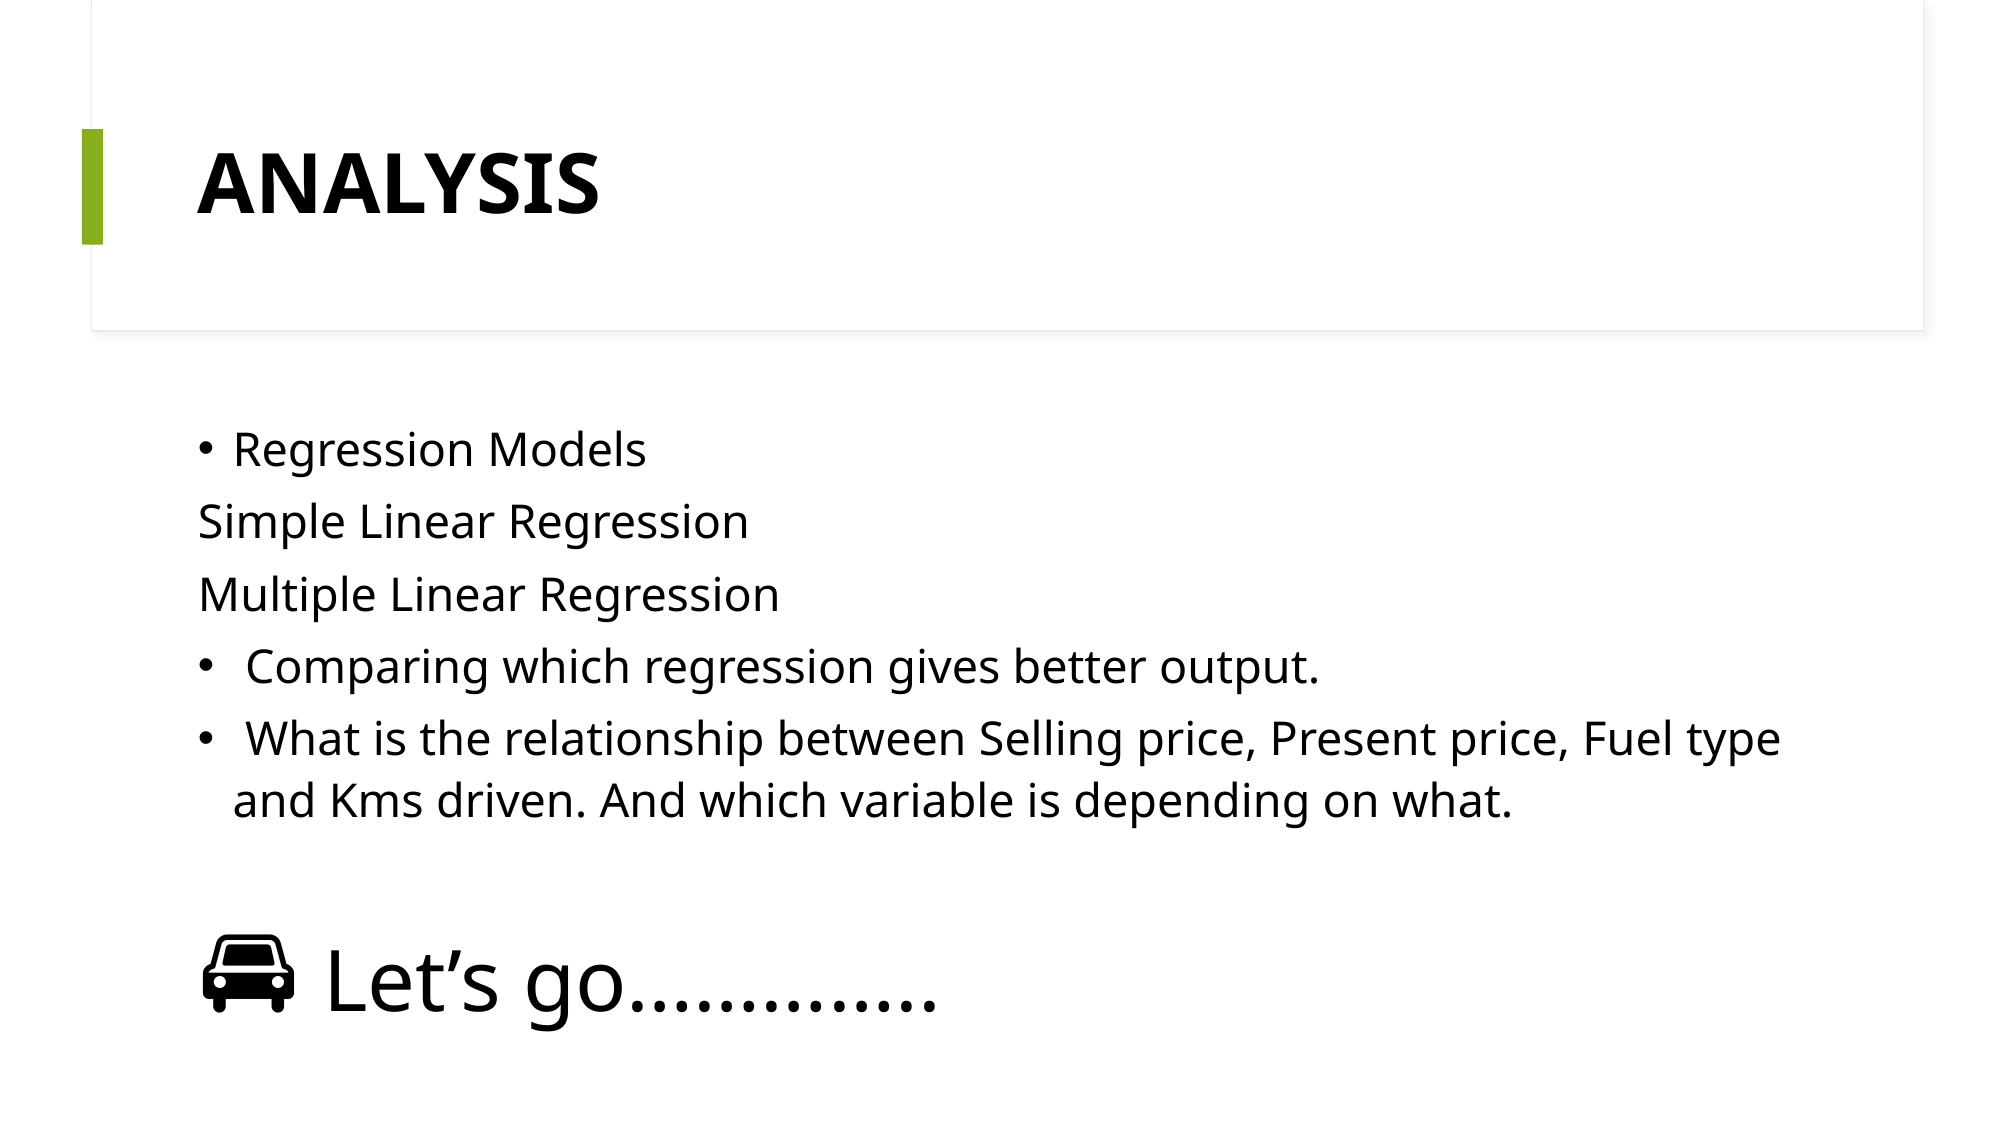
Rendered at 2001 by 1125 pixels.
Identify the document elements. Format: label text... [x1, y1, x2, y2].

list Regression Models Simple Linear Regression Multiple Linear Regression Comparing which regression gives better output. What is the relationship between Selling price, Present price, Fuel type and Kms driven. And which variable is depending on what. 🚘 Let’s go………….. [183, 406, 1851, 1096]
title ANALYSIS [183, 90, 1851, 284]
